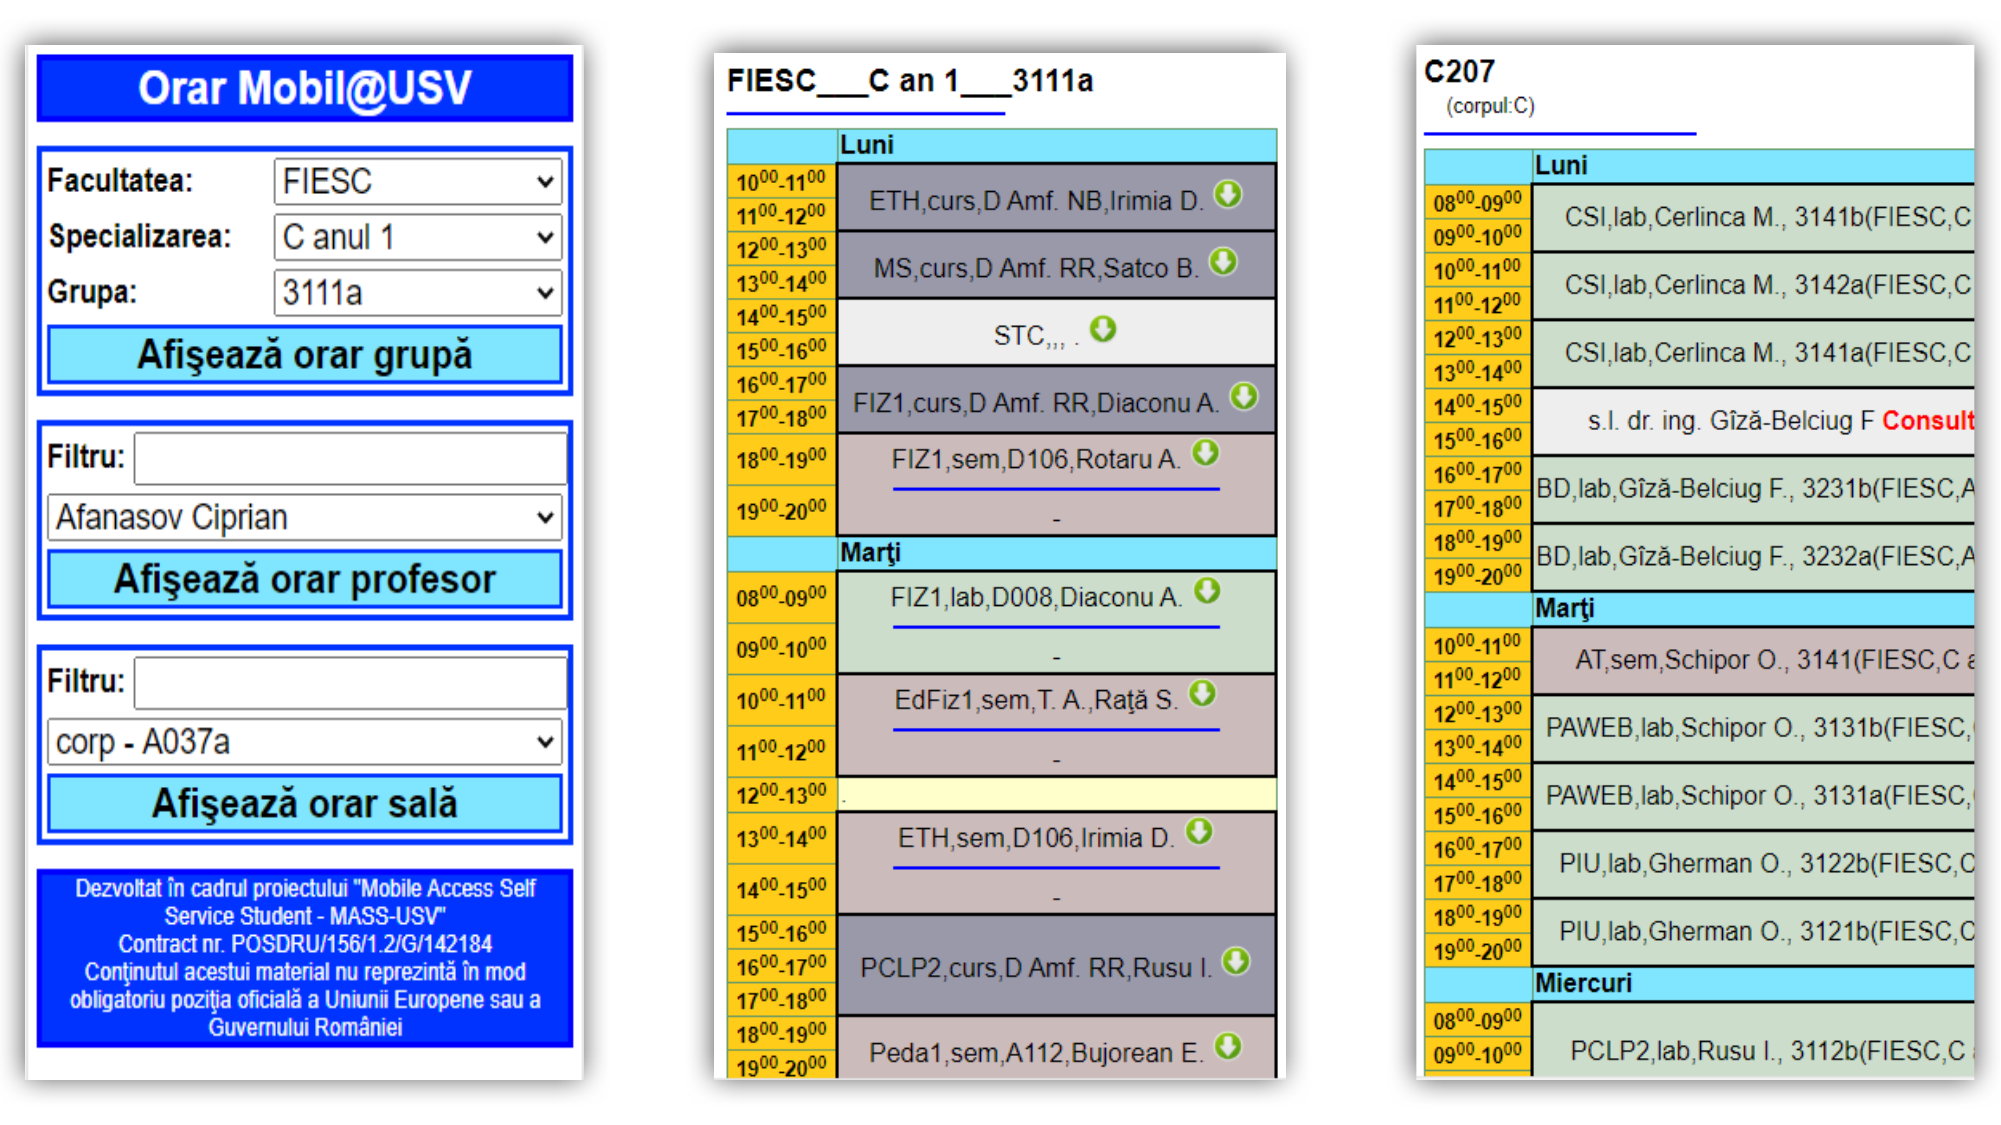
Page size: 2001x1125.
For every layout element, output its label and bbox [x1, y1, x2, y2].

picture [1416, 45, 1975, 1080]
picture [25, 45, 584, 1080]
picture [714, 53, 1286, 1080]
